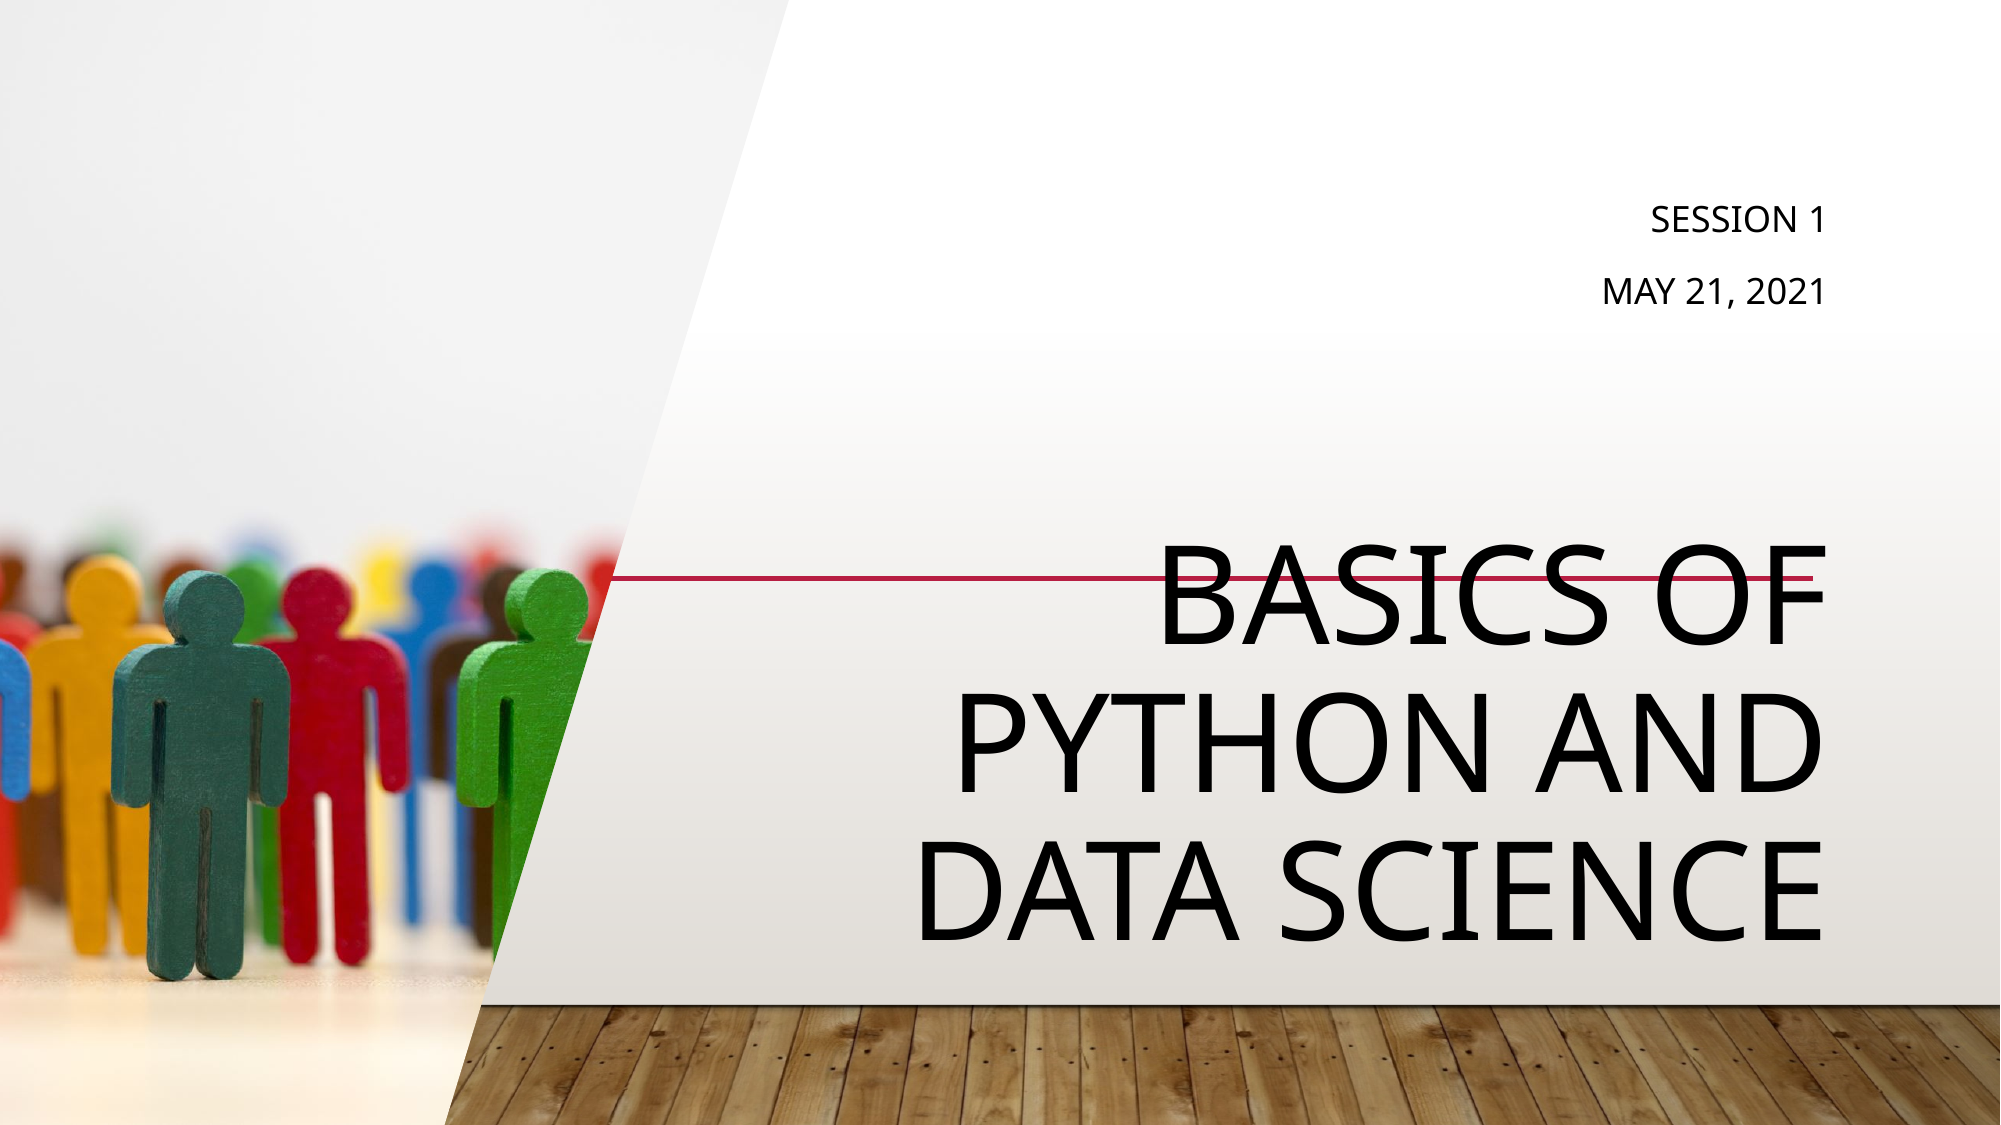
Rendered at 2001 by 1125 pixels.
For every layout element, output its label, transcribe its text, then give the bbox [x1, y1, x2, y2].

subtitle Session 1 May 21, 2021 [833, 172, 1845, 328]
picture [0, 0, 2000, 1125]
title Basics Of python and data science [790, 327, 1845, 971]
